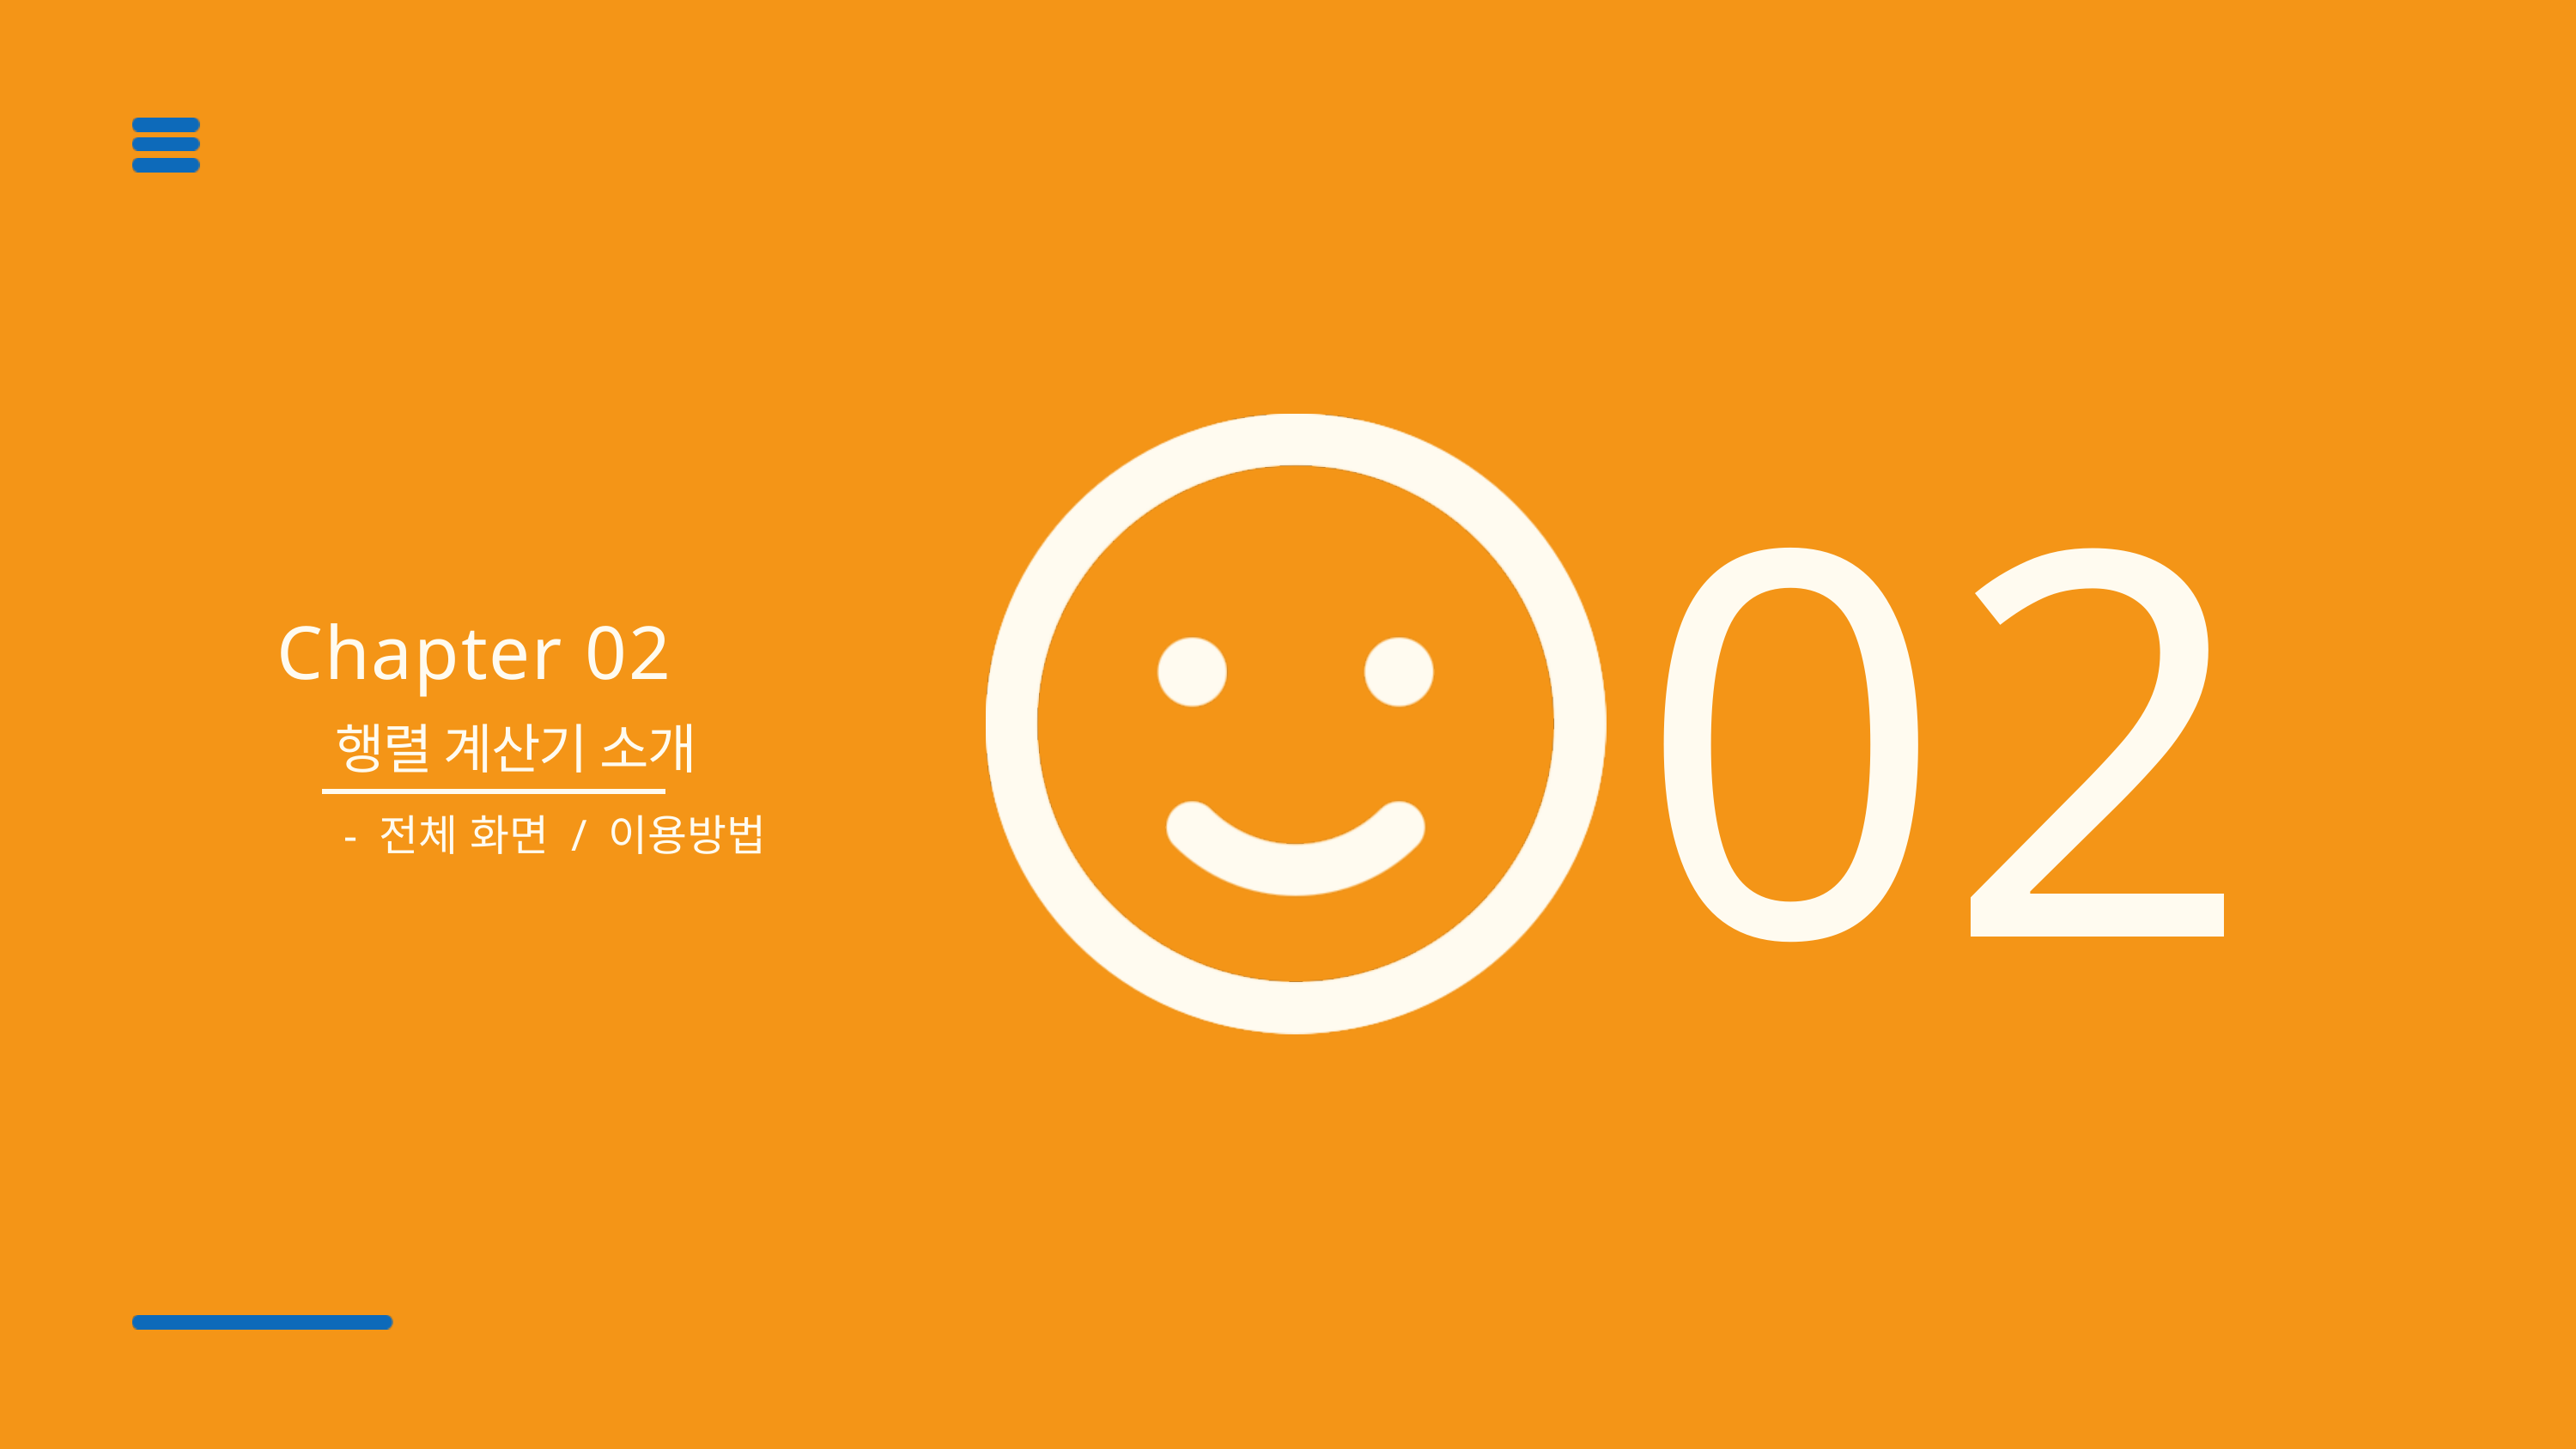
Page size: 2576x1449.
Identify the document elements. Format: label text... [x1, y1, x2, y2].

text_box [264, 598, 981, 850]
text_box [132, 1315, 393, 1330]
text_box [985, 413, 1607, 1035]
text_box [132, 118, 200, 173]
text_box 02 [1625, 393, 2265, 1051]
